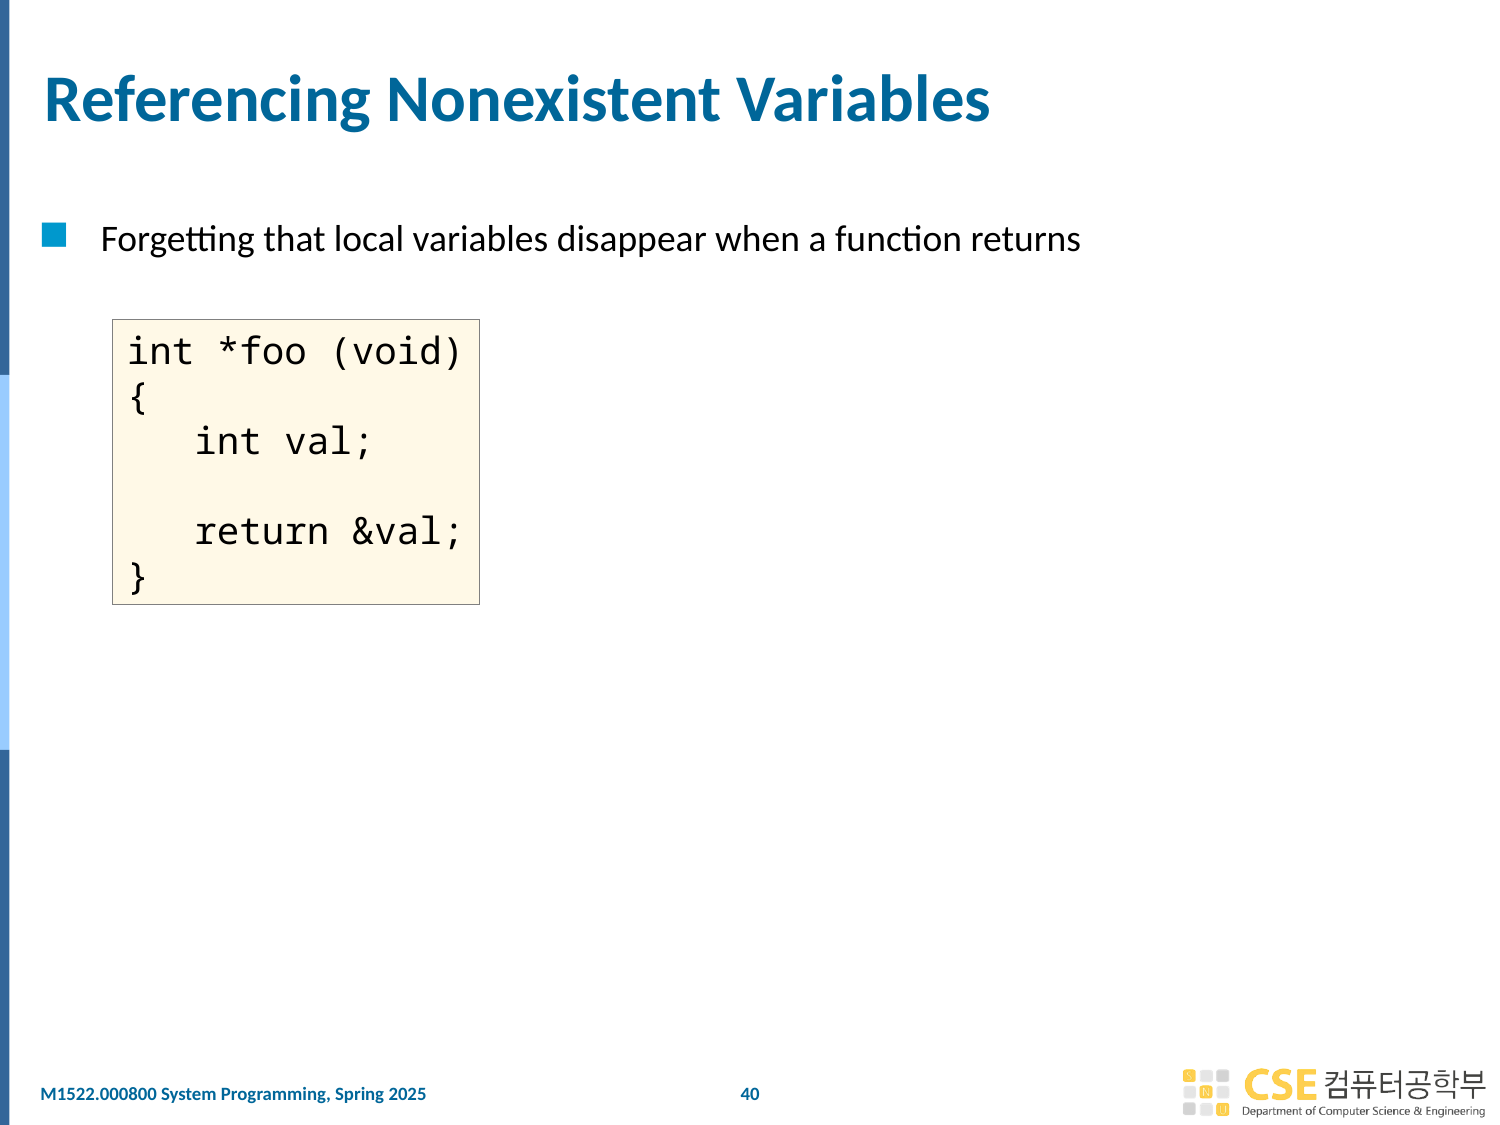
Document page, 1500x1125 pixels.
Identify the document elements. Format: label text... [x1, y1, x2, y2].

picture [1182, 1068, 1487, 1119]
list Forgetting that local variables disappear when a function returns [29, 206, 1477, 1063]
text_box int *foo (void) { int val; return &val; } [112, 319, 480, 605]
title Referencing Nonexistent Variables [29, 47, 1477, 142]
